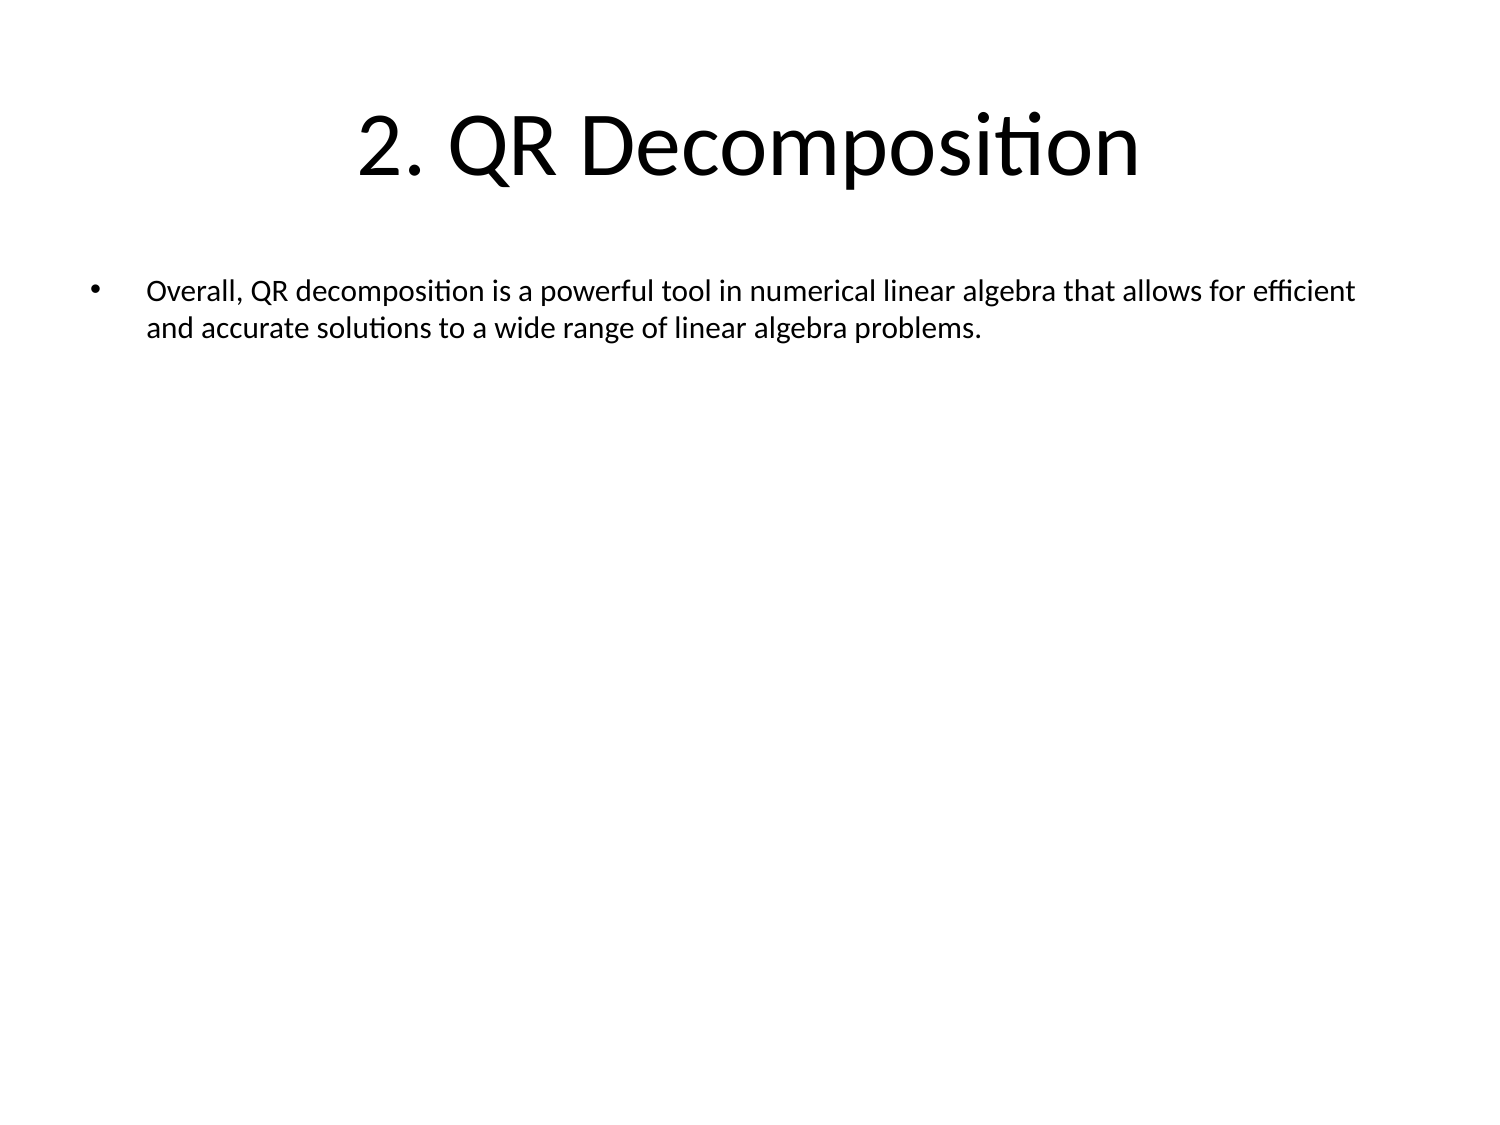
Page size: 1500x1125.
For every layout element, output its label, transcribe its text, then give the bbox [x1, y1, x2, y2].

title 2. QR Decomposition [75, 45, 1425, 233]
list Overall, QR decomposition is a powerful tool in numerical linear algebra that allows for efficient and accurate solutions to a wide range of linear algebra problems. [75, 262, 1425, 1005]
